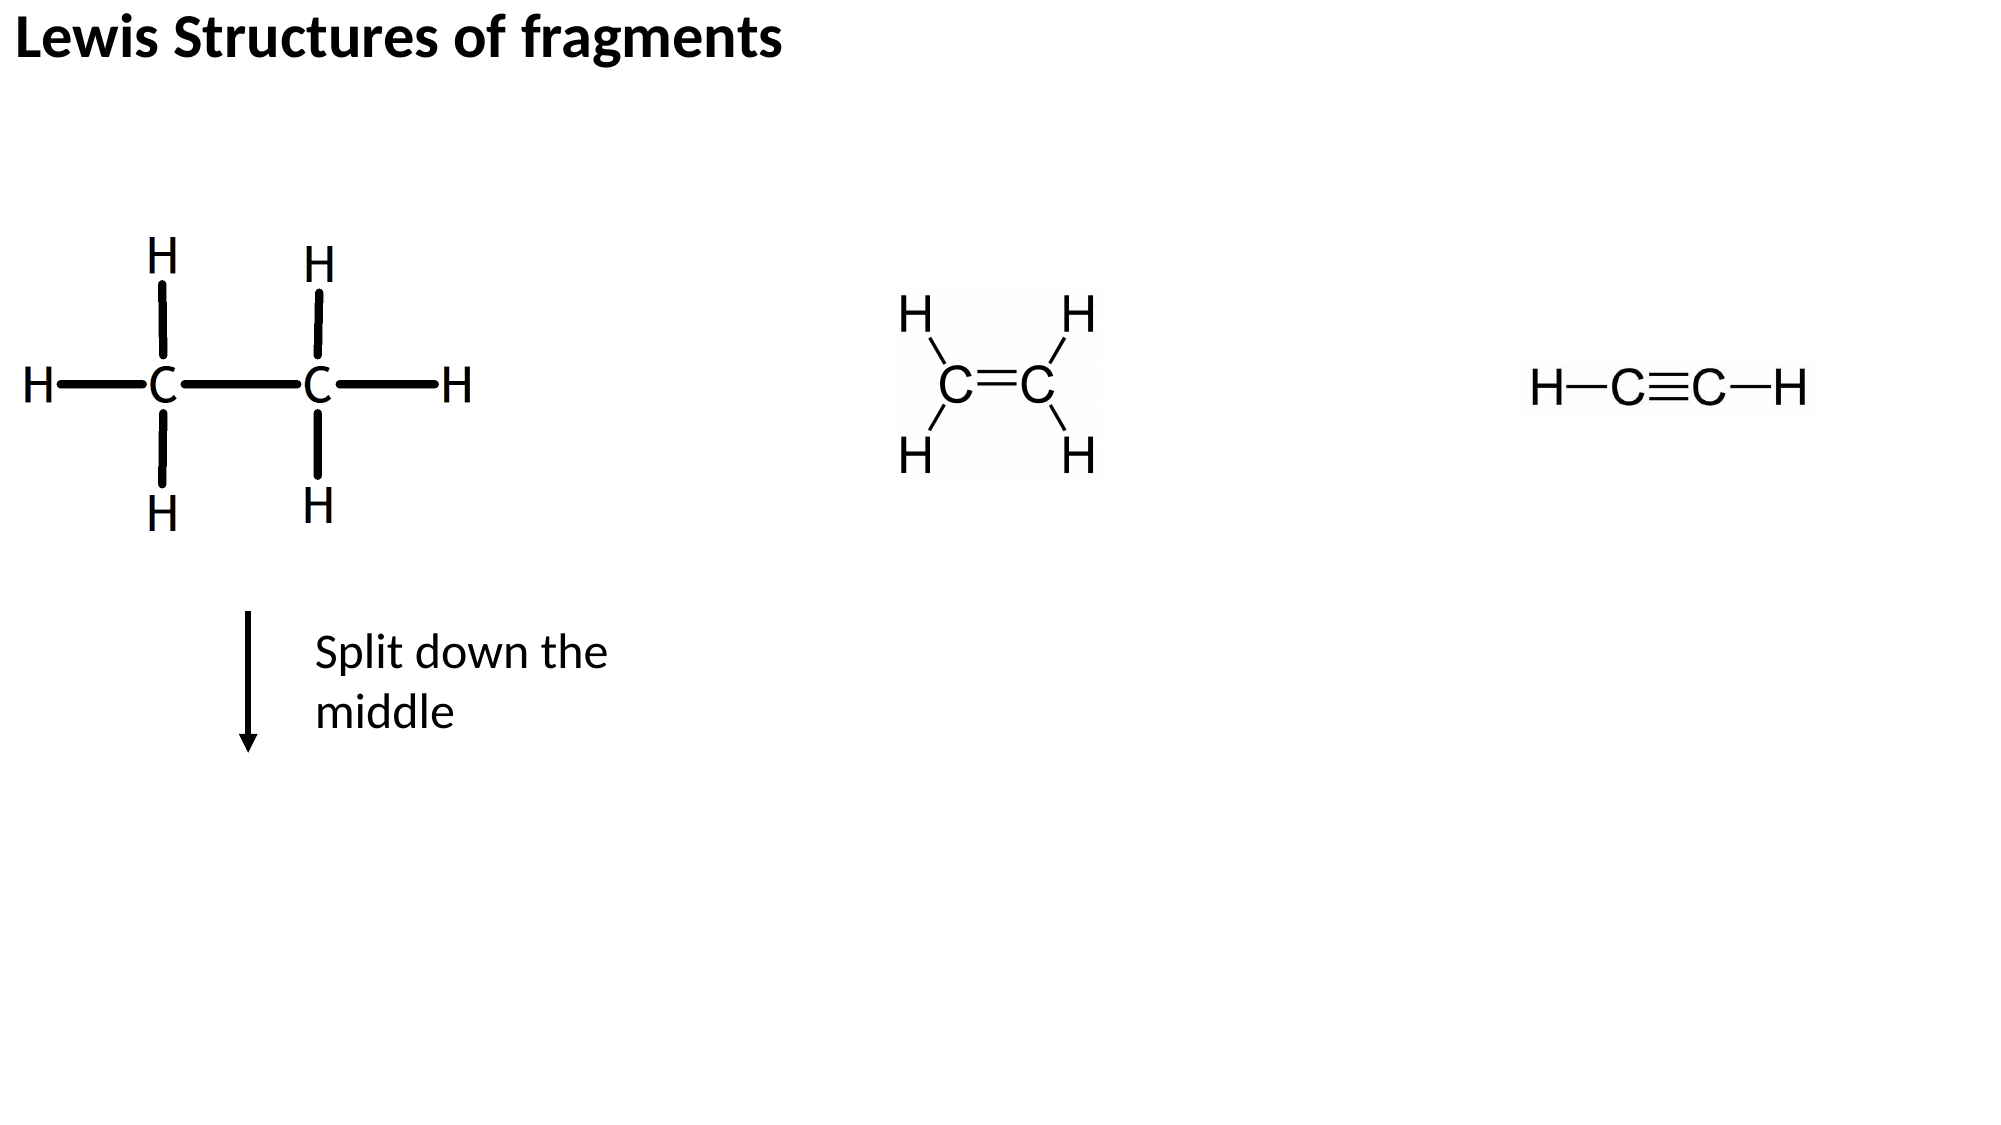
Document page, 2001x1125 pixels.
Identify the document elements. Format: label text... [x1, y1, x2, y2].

text_box Lewis Structures of fragments [0, 0, 1720, 75]
picture [25, 237, 470, 531]
text_box Split down the middle [300, 610, 639, 746]
picture [1519, 354, 1818, 419]
picture [890, 285, 1103, 483]
